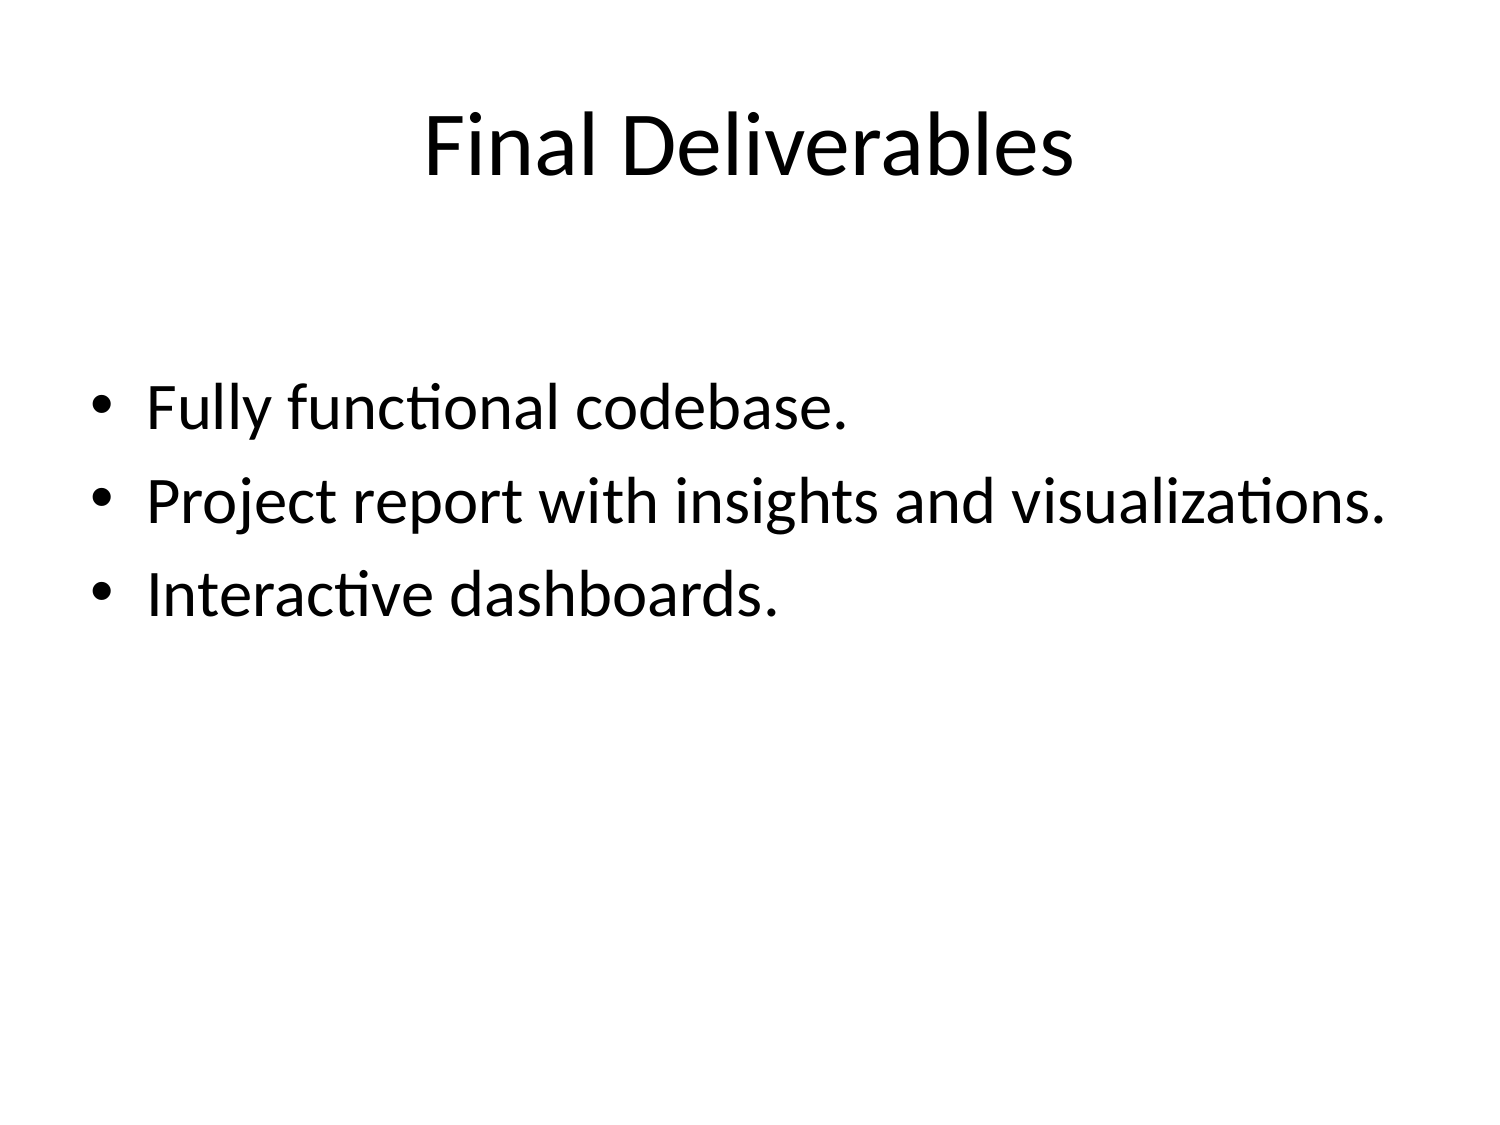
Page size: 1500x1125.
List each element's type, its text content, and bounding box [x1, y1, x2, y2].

title Final Deliverables [75, 45, 1425, 233]
list Fully functional codebase. Project report with insights and visualizations. Interactive dashboards. [75, 262, 1425, 1005]
